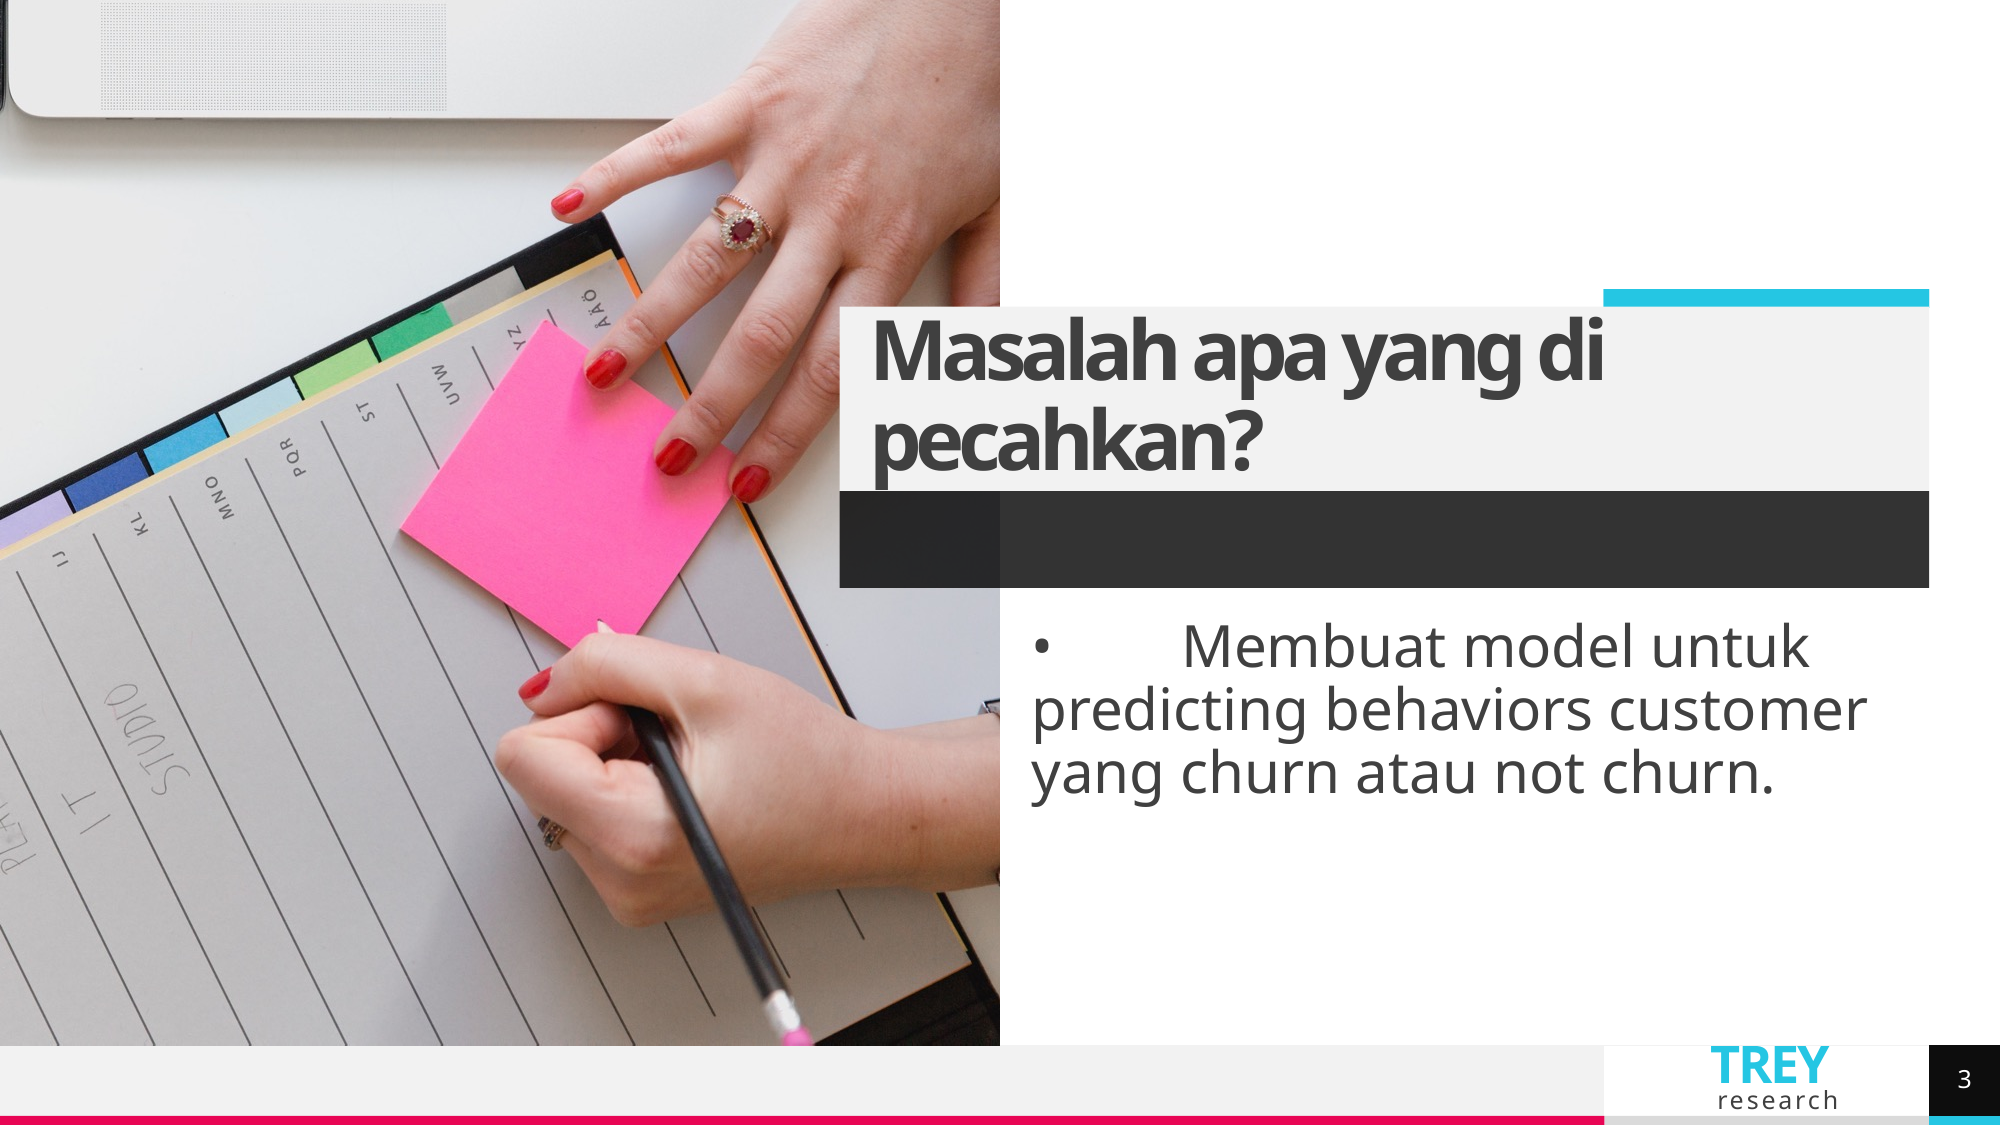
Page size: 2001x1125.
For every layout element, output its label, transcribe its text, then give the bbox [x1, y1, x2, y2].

slide_number 3 [1929, 1045, 2000, 1116]
picture [0, 0, 1000, 1046]
title Masalah apa yang di pecahkan? [1000, 306, 1930, 491]
list • Membuat model untuk predicting behaviors customer yang churn atau not churn. [1031, 617, 1930, 1016]
list [1000, 491, 1930, 588]
text_box [1603, 288, 1930, 306]
